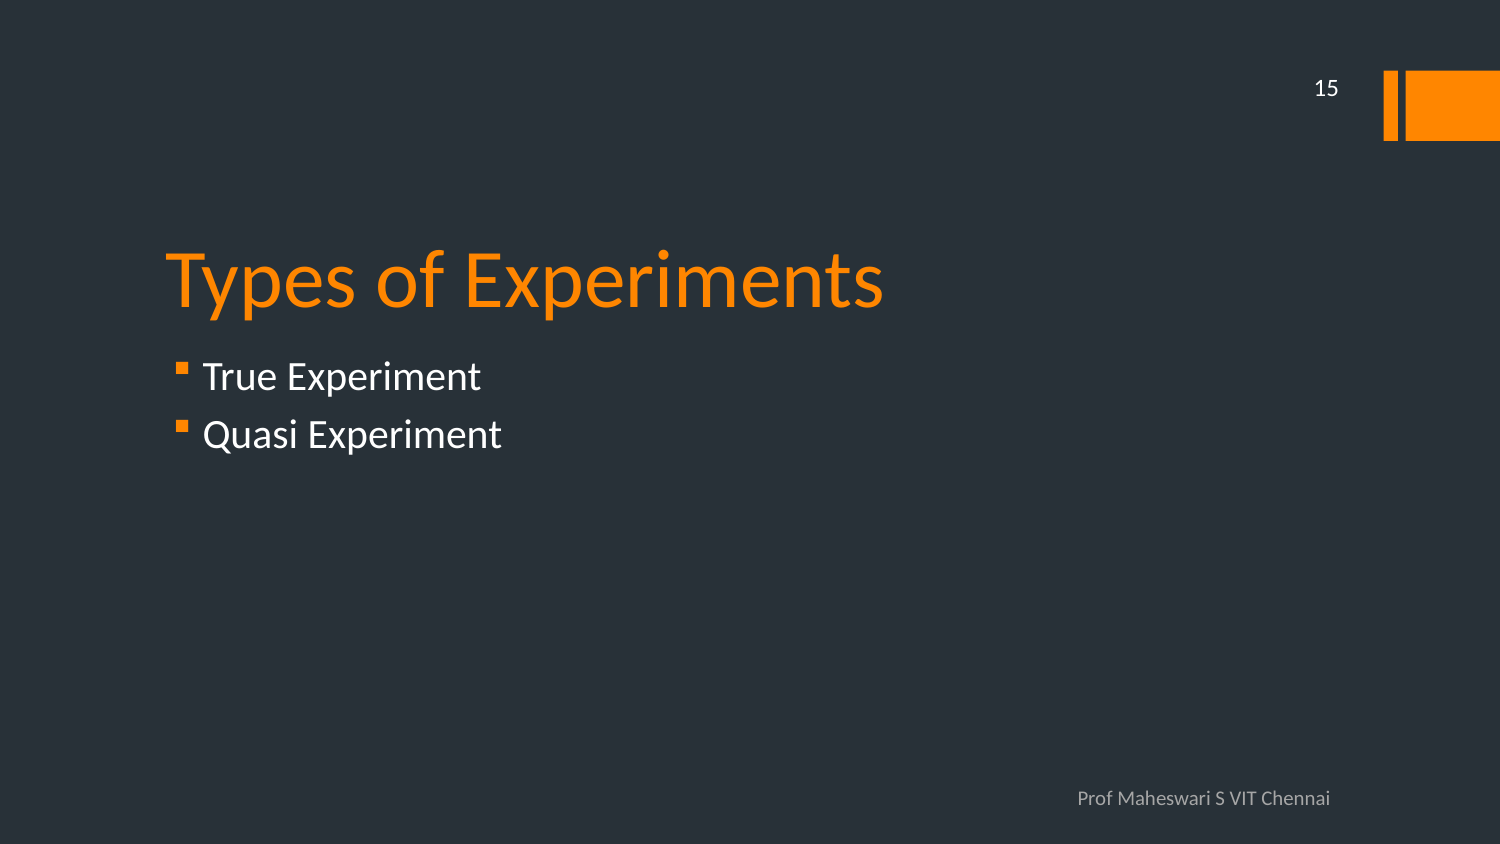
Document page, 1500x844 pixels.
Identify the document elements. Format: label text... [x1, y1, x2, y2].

list True Experiment Quasi Experiment [150, 340, 1350, 777]
title Types of Experiments [150, 190, 1350, 332]
slide_number 15 [1199, 67, 1355, 105]
footer Prof Maheswari S VIT Chennai [1062, 784, 1431, 822]
